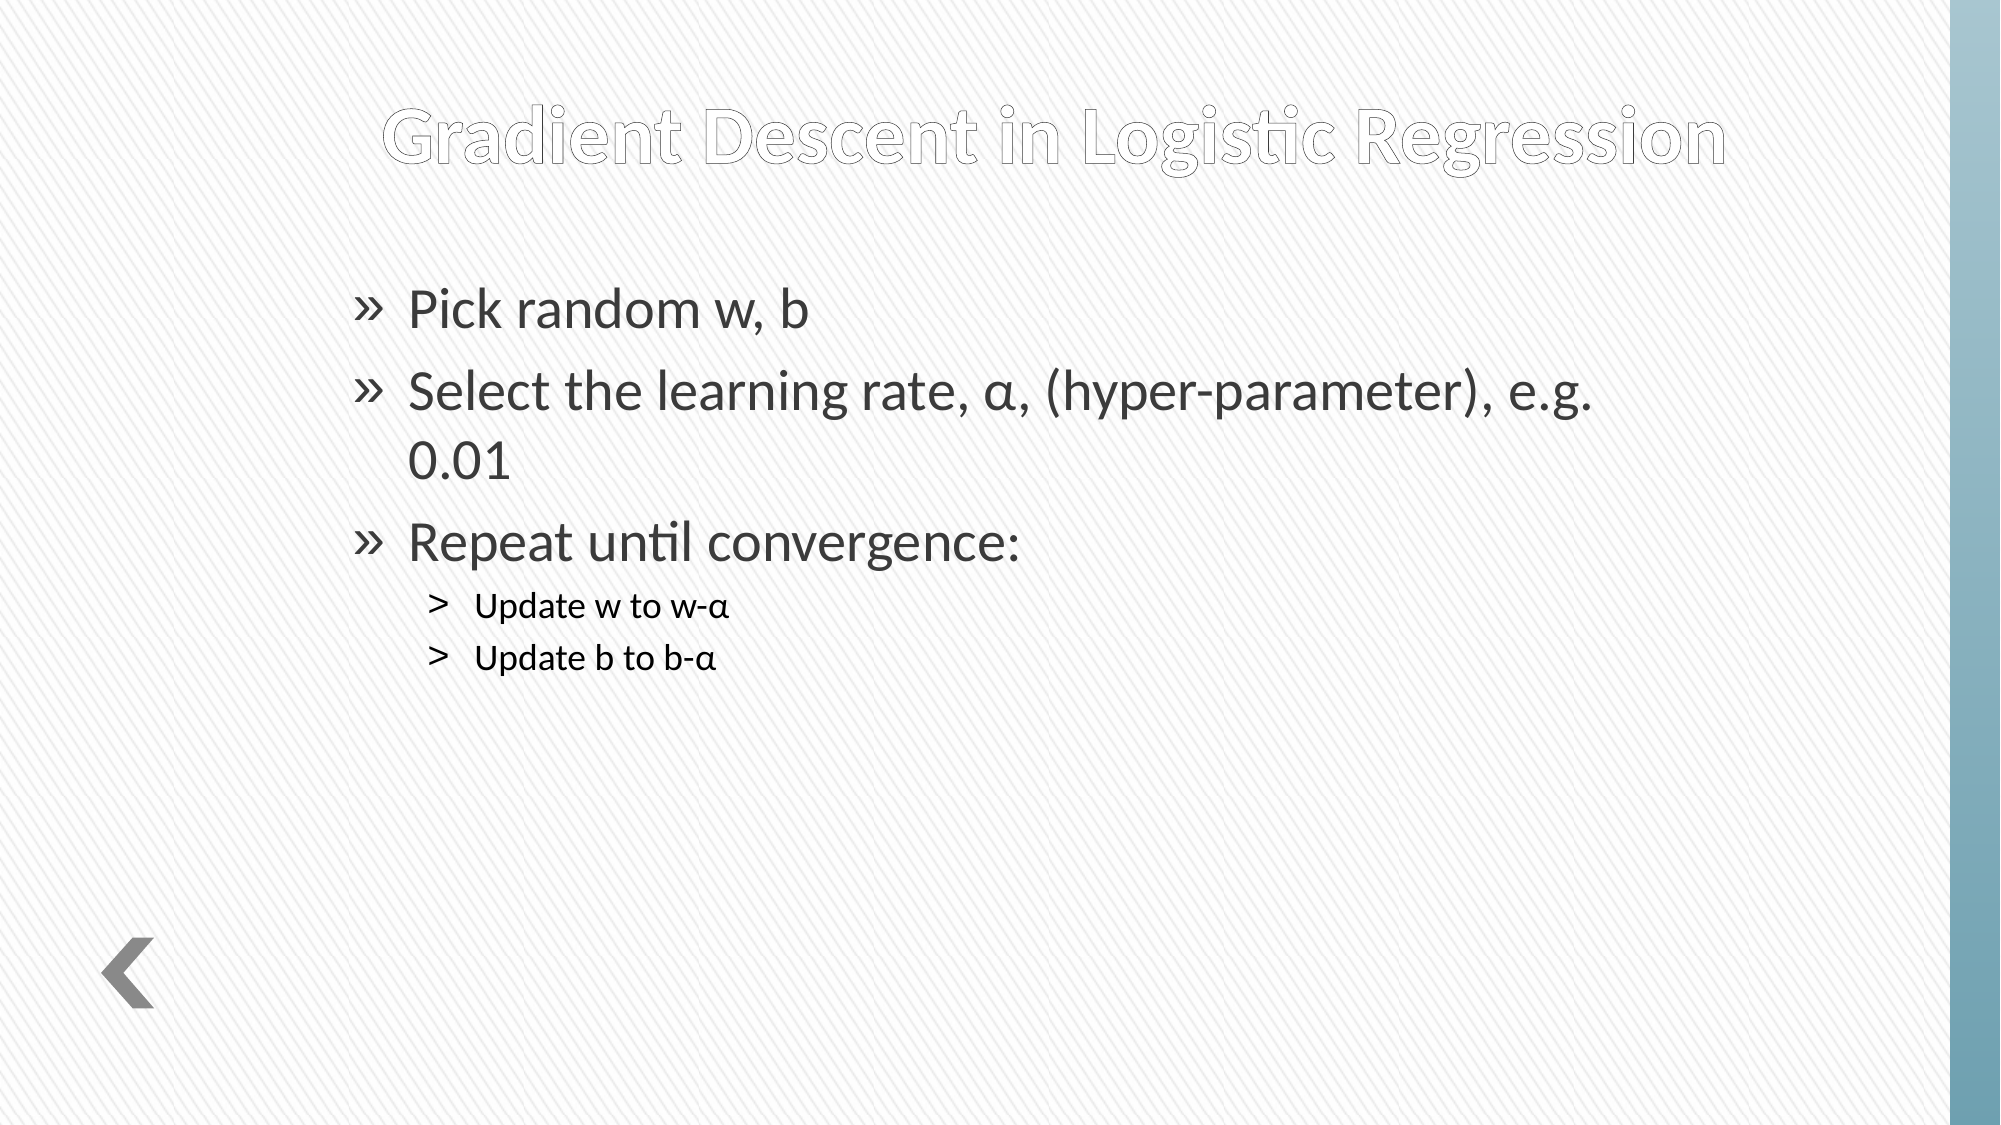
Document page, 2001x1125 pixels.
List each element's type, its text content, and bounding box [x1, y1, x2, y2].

title Gradient Descent in Logistic Regression [161, 0, 1745, 188]
